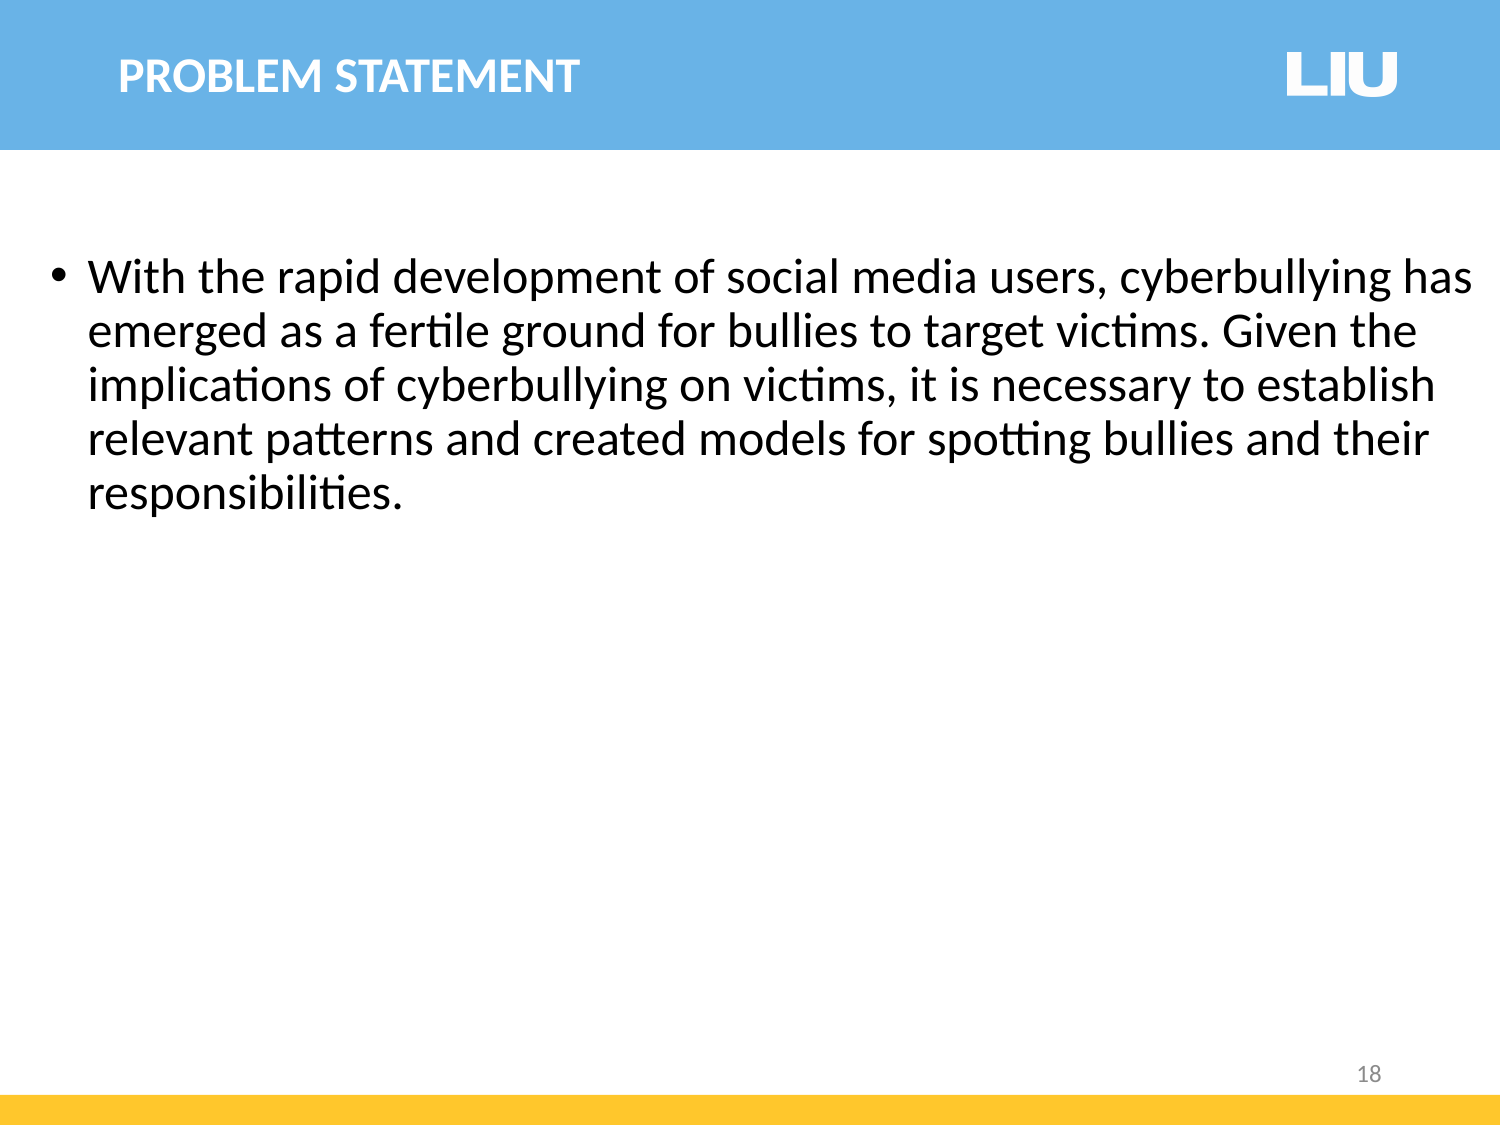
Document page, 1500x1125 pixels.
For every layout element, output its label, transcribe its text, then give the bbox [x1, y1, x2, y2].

picture [1287, 52, 1397, 97]
slide_number 18 [1059, 1042, 1397, 1103]
list With the rapid development of social media users, cyberbullying has emerged as a fertile ground for bullies to target victims. Given the implications of cyberbullying on victims, it is necessary to establish relevant patterns and created models for spotting bullies and their responsibilities. [34, 243, 1500, 814]
text_box PROBLEM STATEMENT [103, 4, 1176, 148]
